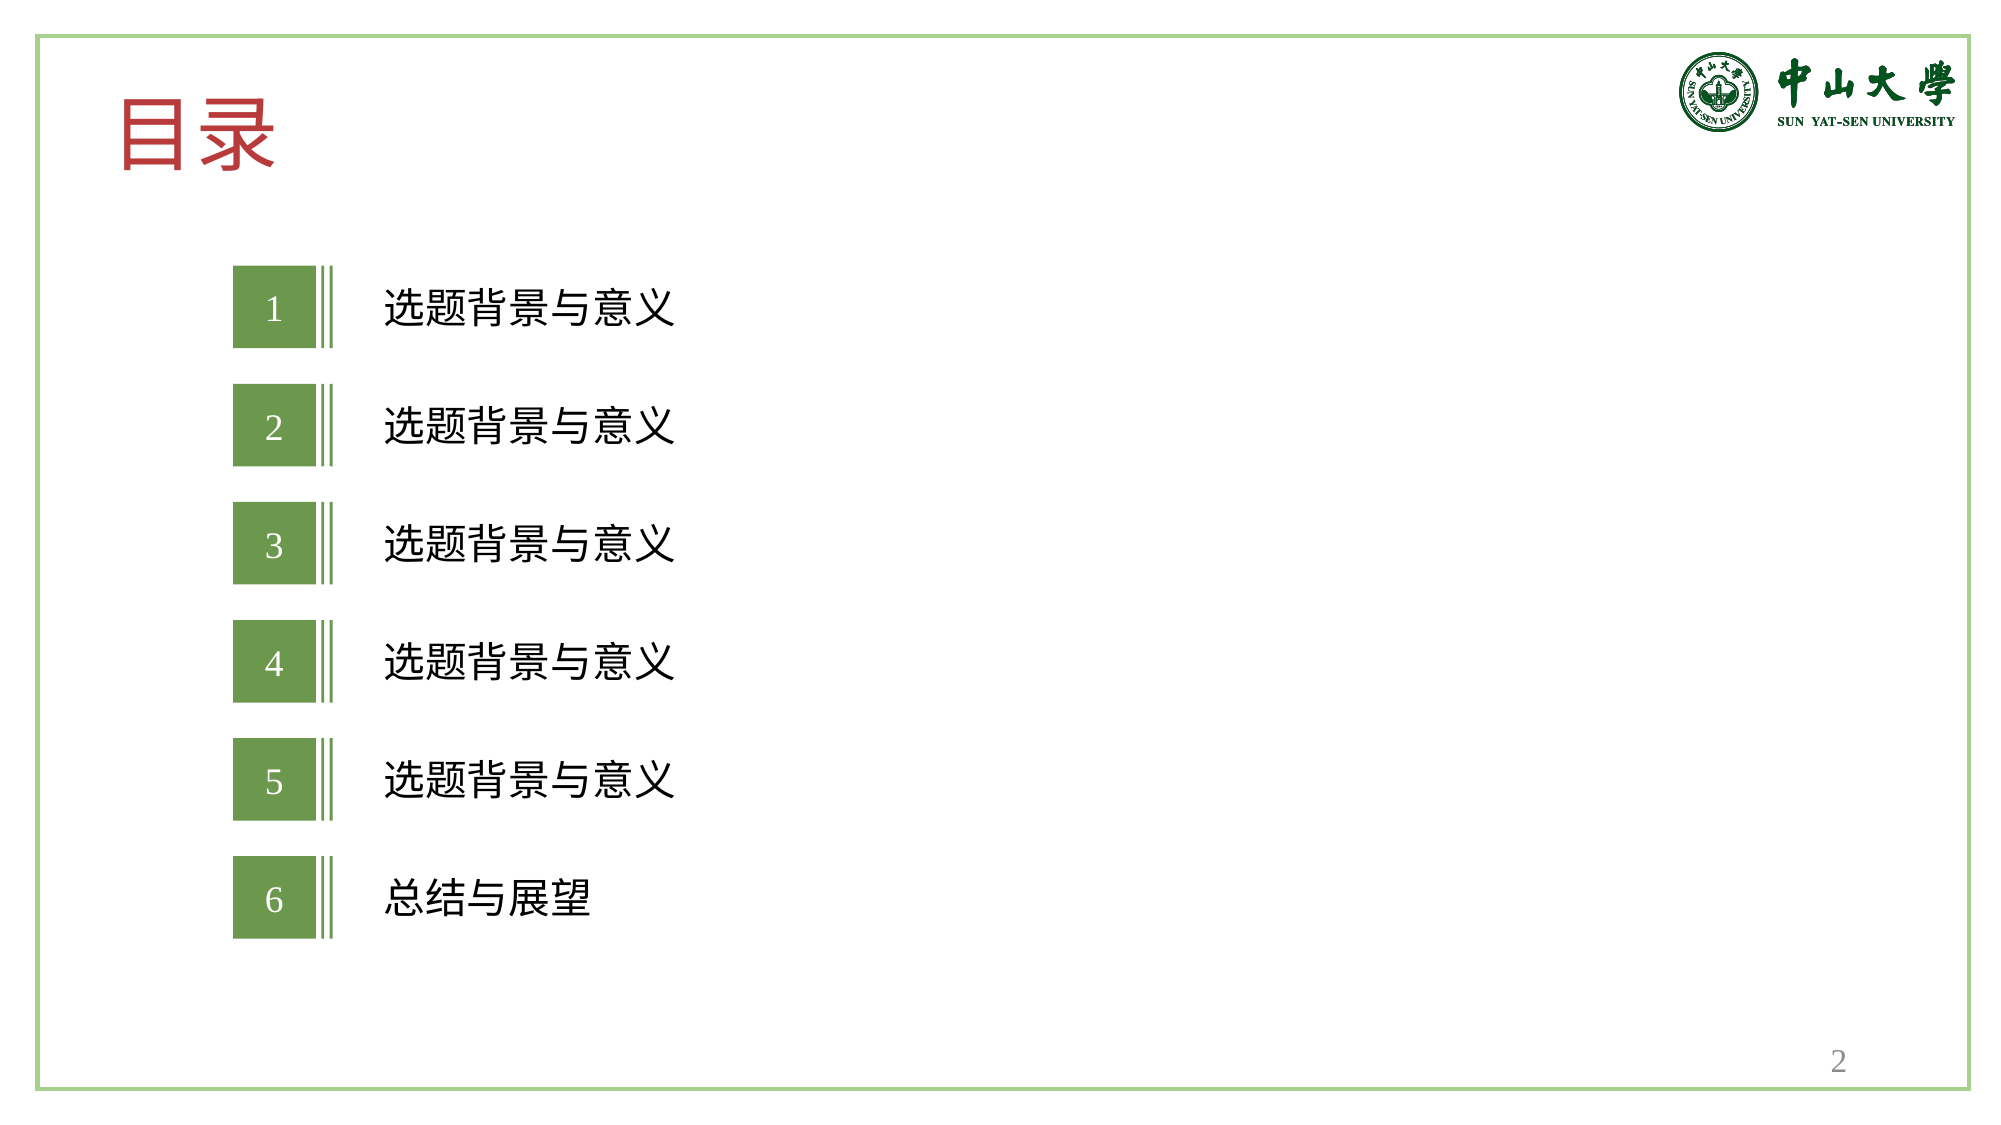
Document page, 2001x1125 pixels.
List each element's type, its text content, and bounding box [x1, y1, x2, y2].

slide_number 2 [1412, 1029, 1863, 1089]
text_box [233, 265, 976, 939]
text_box 目录 [97, 73, 400, 189]
picture [1679, 52, 1955, 132]
